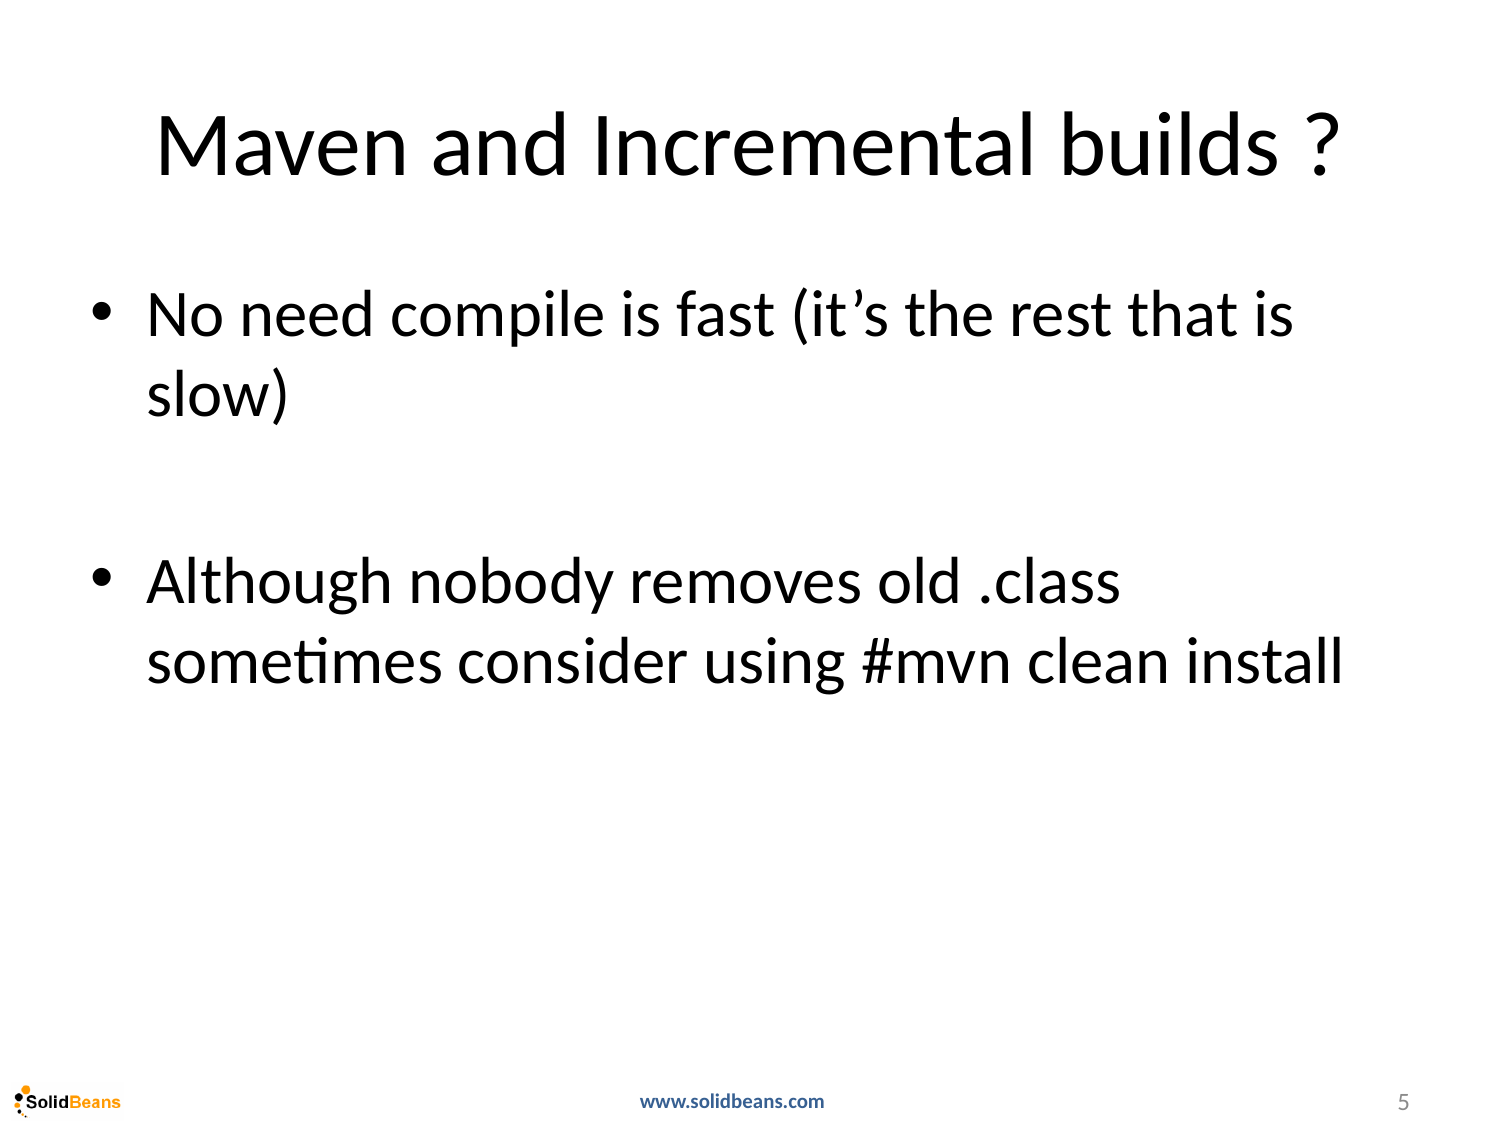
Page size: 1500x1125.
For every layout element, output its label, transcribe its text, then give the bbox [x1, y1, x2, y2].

title Maven and Incremental builds ? [75, 45, 1425, 233]
list No need compile is fast (it’s the rest that is slow) Although nobody removes old .class sometimes consider using #mvn clean install [75, 262, 1425, 1005]
picture [11, 1082, 124, 1121]
slide_number 5 [1328, 1082, 1425, 1119]
